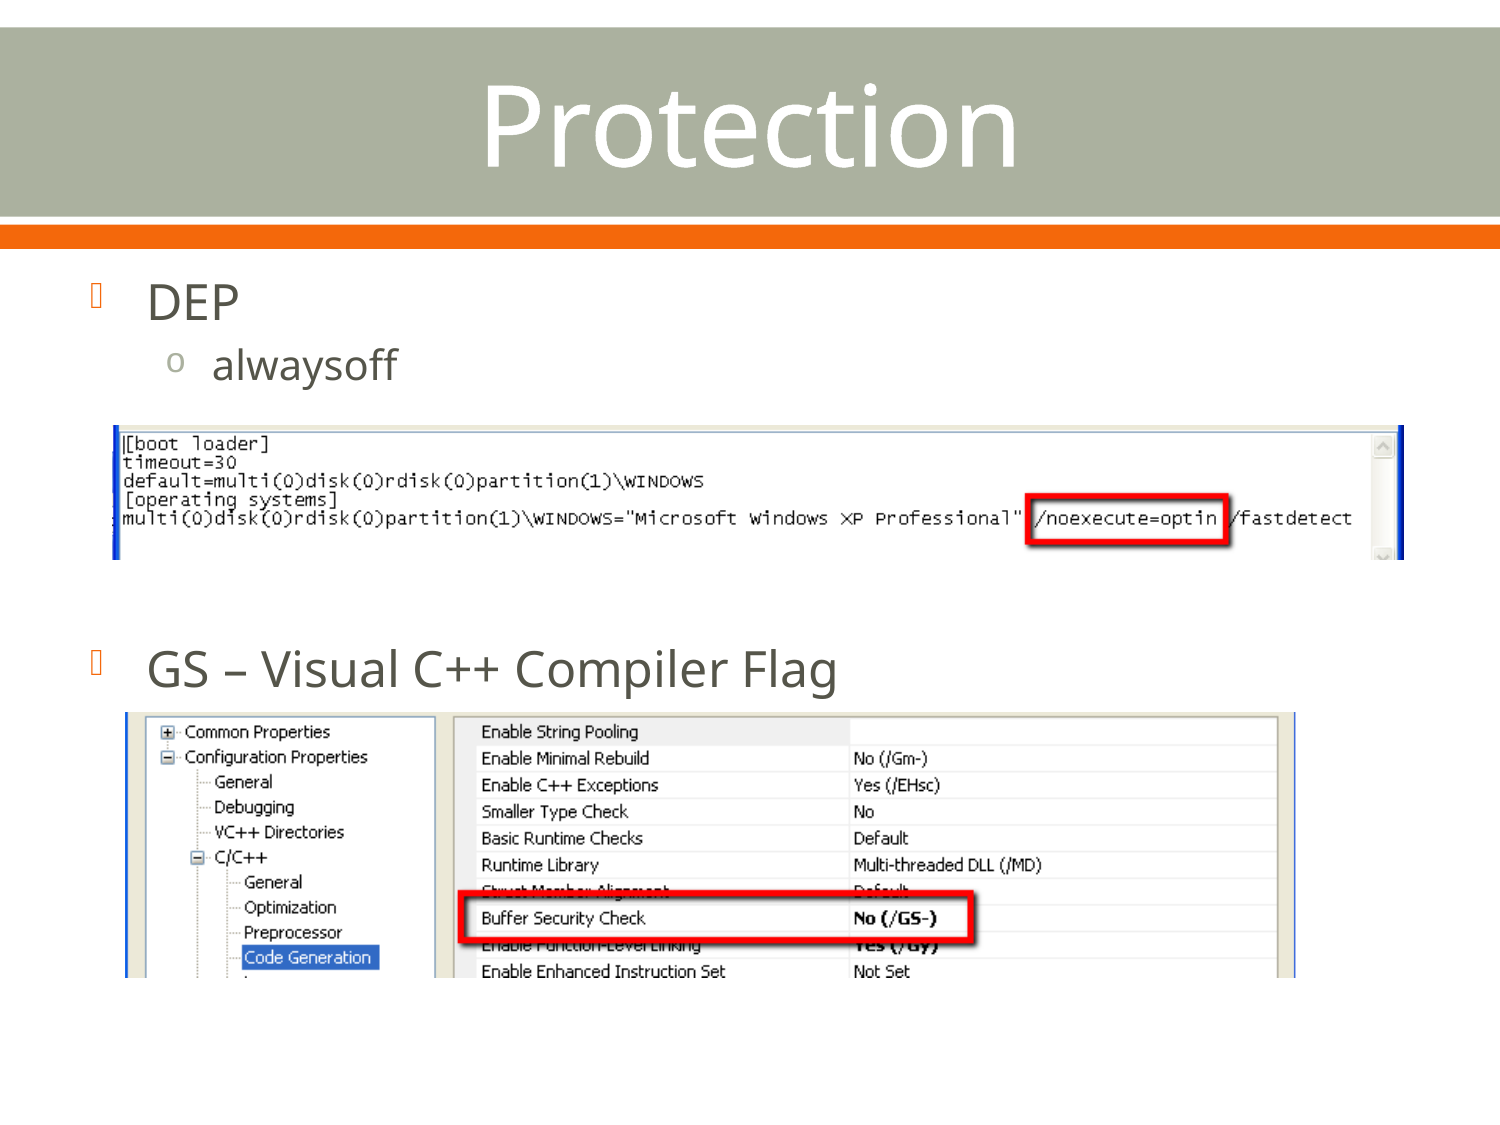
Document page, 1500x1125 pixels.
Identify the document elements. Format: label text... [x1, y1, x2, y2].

title Protection [75, 29, 1425, 213]
picture [104, 424, 1411, 561]
picture [124, 712, 1296, 1088]
list DEP alwaysoff GS – Visual C++ Compiler Flag http://msdn.microsoft.com/en-us/library/Aa290051 [75, 262, 1425, 1005]
